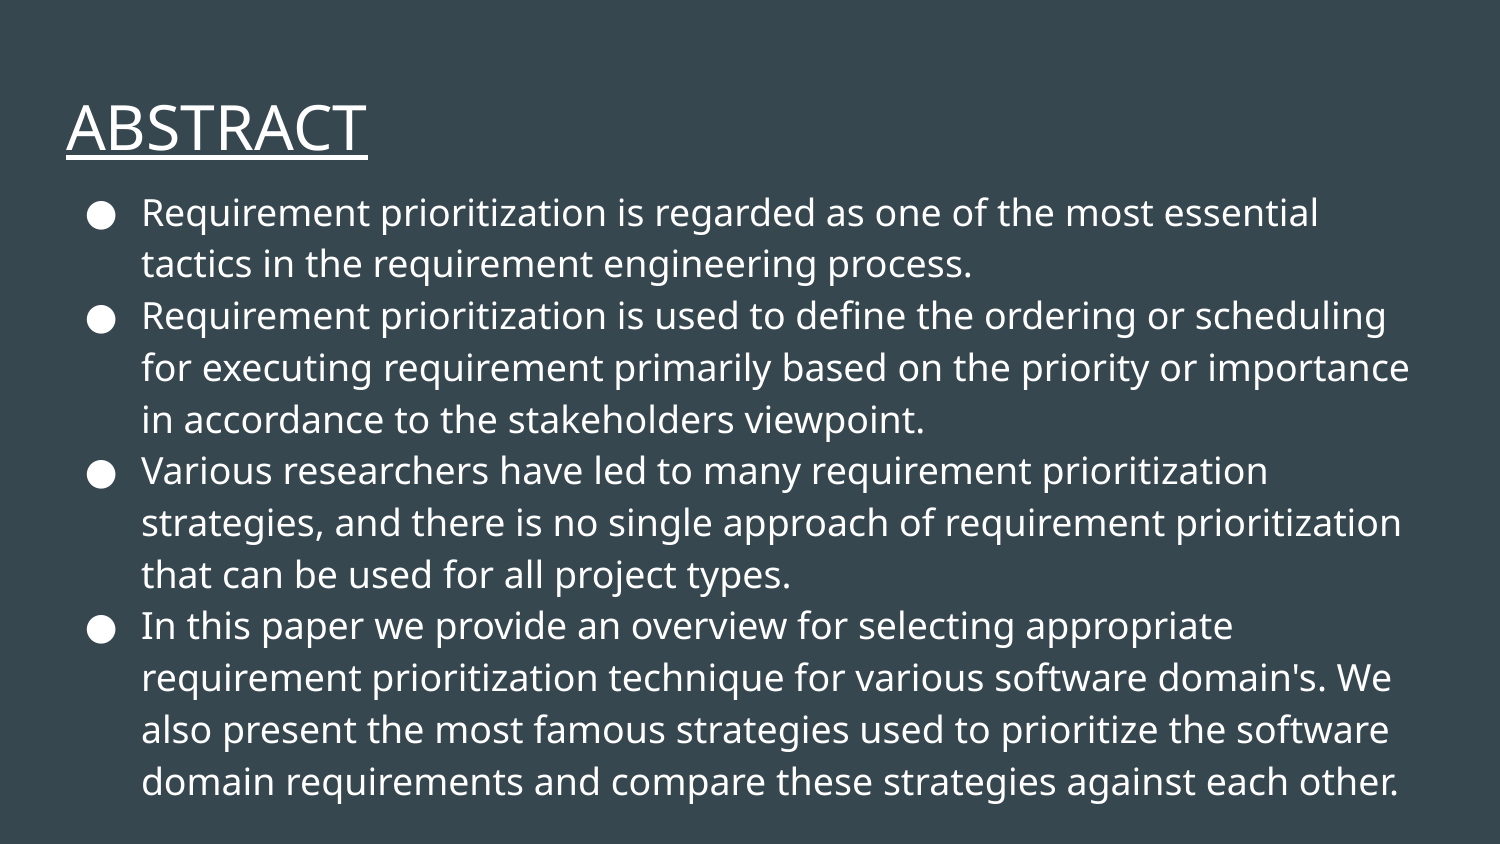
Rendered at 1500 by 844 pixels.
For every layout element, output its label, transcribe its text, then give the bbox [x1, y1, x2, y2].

list Requirement prioritization is regarded as one of the most essential tactics in the requirement engineering process. Requirement prioritization is used to define the ordering or scheduling for executing requirement primarily based on the priority or importance in accordance to the stakeholders viewpoint. Various researchers have led to many requirement prioritization strategies, and there is no single approach of requirement prioritization that can be used for all project types. In this paper we provide an overview for selecting appropriate requirement prioritization technique for various software domain's. We also present the most famous strategies used to prioritize the software domain requirements and compare these strategies against each other. [51, 166, 1449, 728]
title ABSTRACT [51, 72, 1449, 166]
